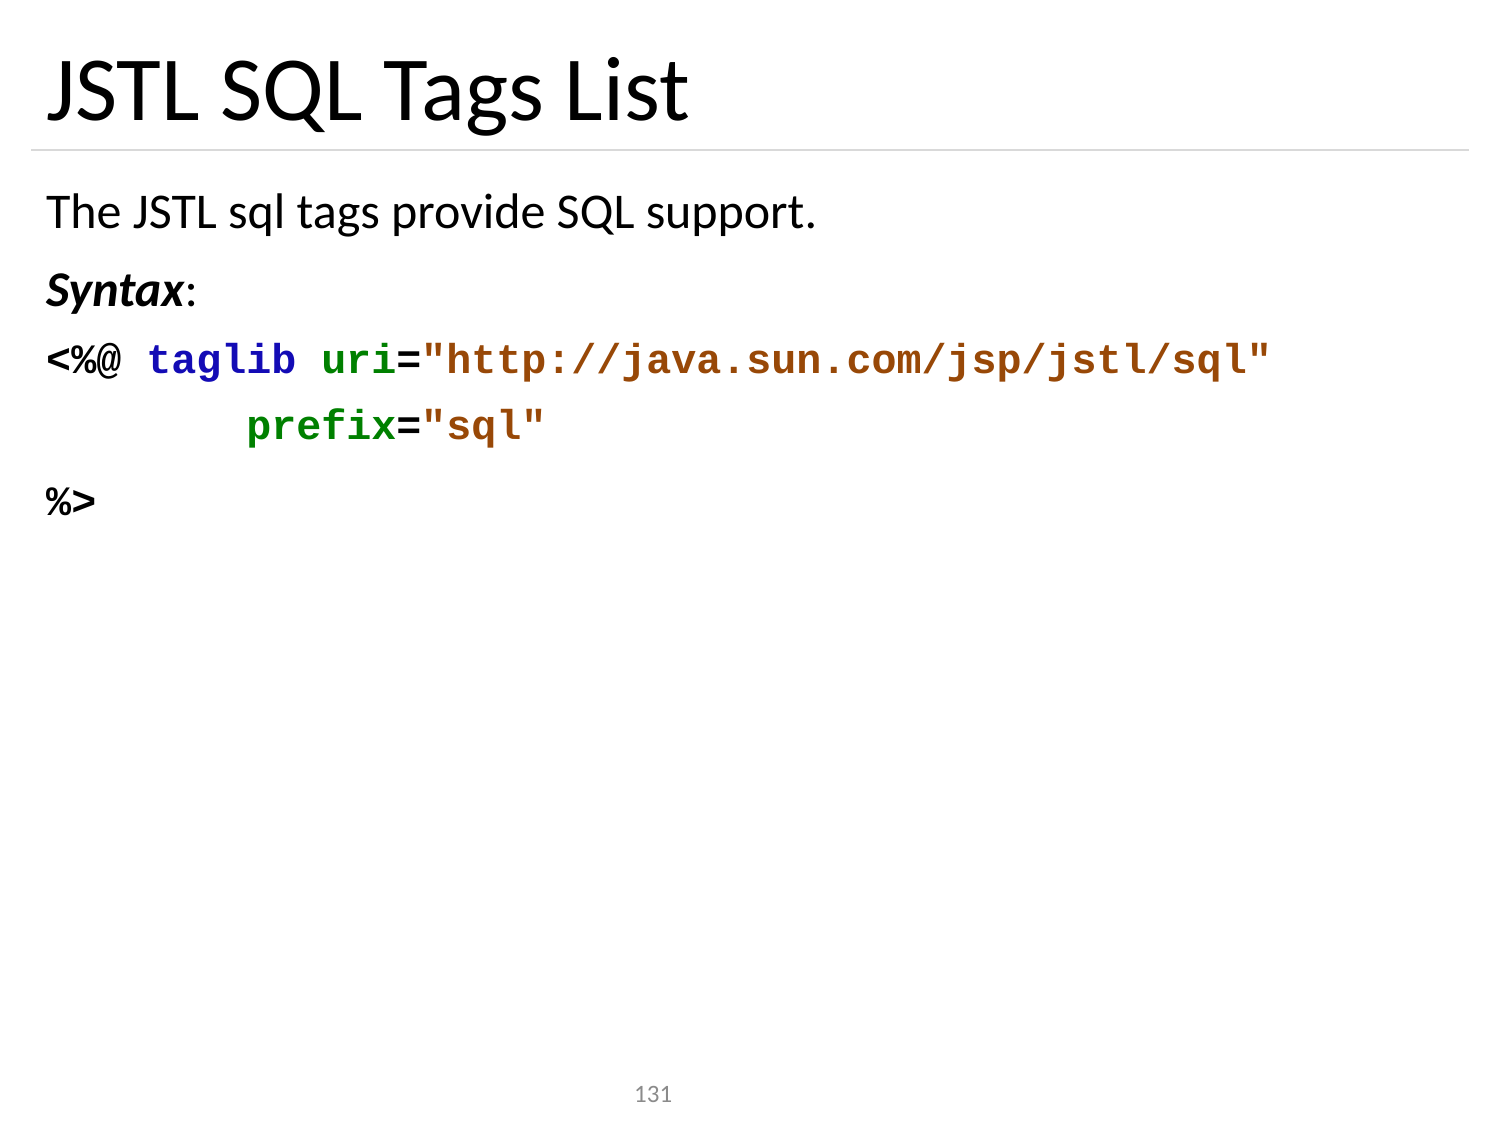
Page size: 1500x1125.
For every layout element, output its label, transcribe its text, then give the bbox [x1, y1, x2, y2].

title JSTL SQL Tags List [31, 17, 1469, 150]
list The JSTL sql tags provide SQL support. Syntax: <%@ taglib uri="http://java.sun.com/jsp/jstl/sql" prefix="sql" %> [31, 162, 1469, 1038]
slide_number 131 [587, 1062, 688, 1123]
